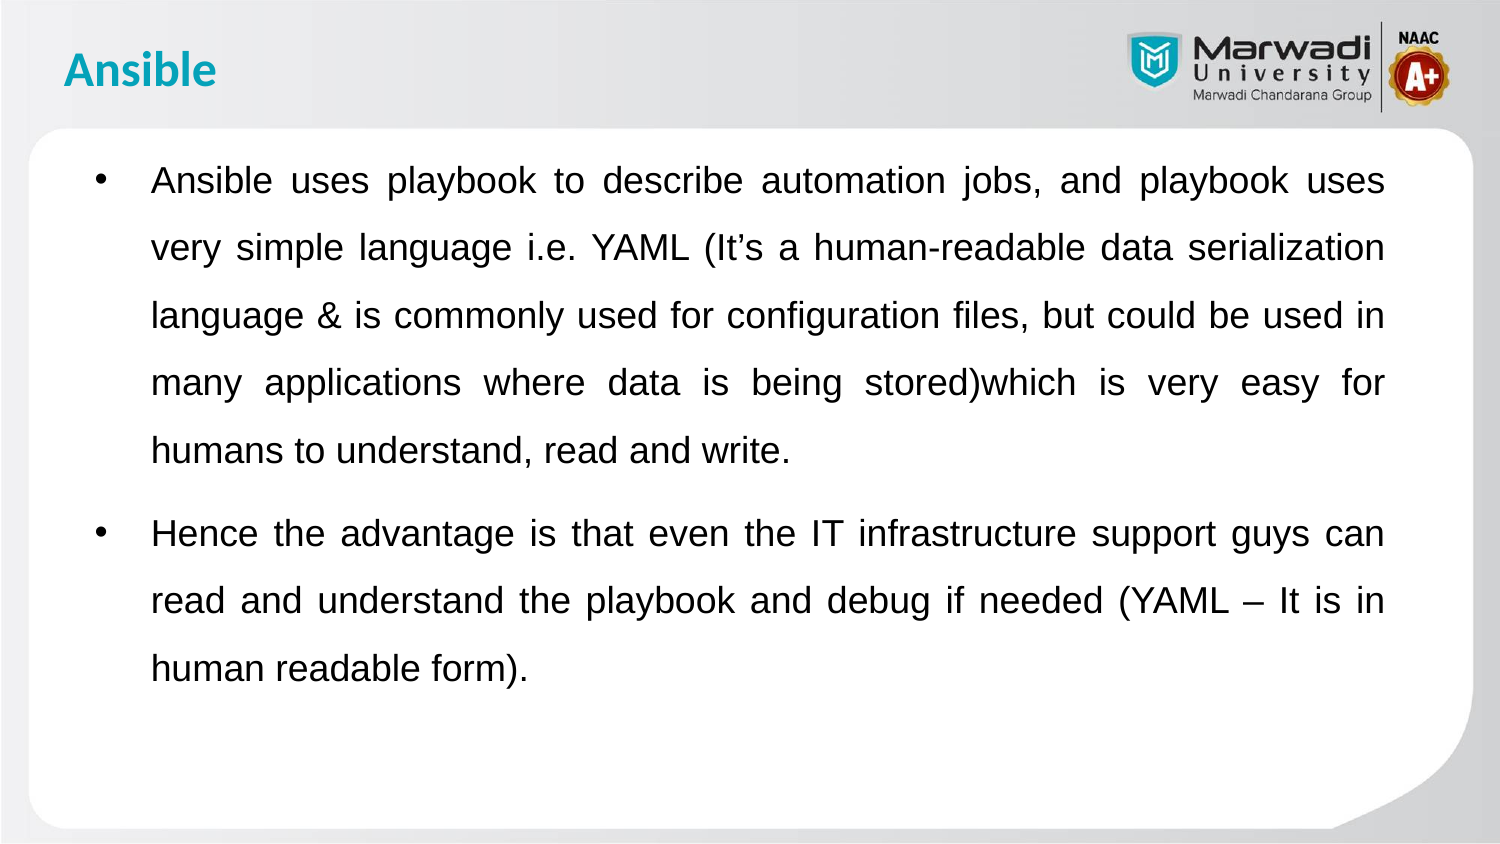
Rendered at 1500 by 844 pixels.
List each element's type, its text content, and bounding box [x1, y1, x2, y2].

picture [0, 0, 1500, 844]
title Ansible [62, 0, 1125, 138]
text_box Ansible uses playbook to describe automation jobs, and playbook uses very simple language i.e. YAML (It’s a human-readable data serialization language & is commonly used for configuration files, but could be used in many applications where data is being stored)which is very easy for humans to understand, read and write. Hence the advantage is that even the IT infrastructure support guys can read and understand the playbook and debug if needed (YAML – It is in human readable form). [83, 121, 1397, 791]
